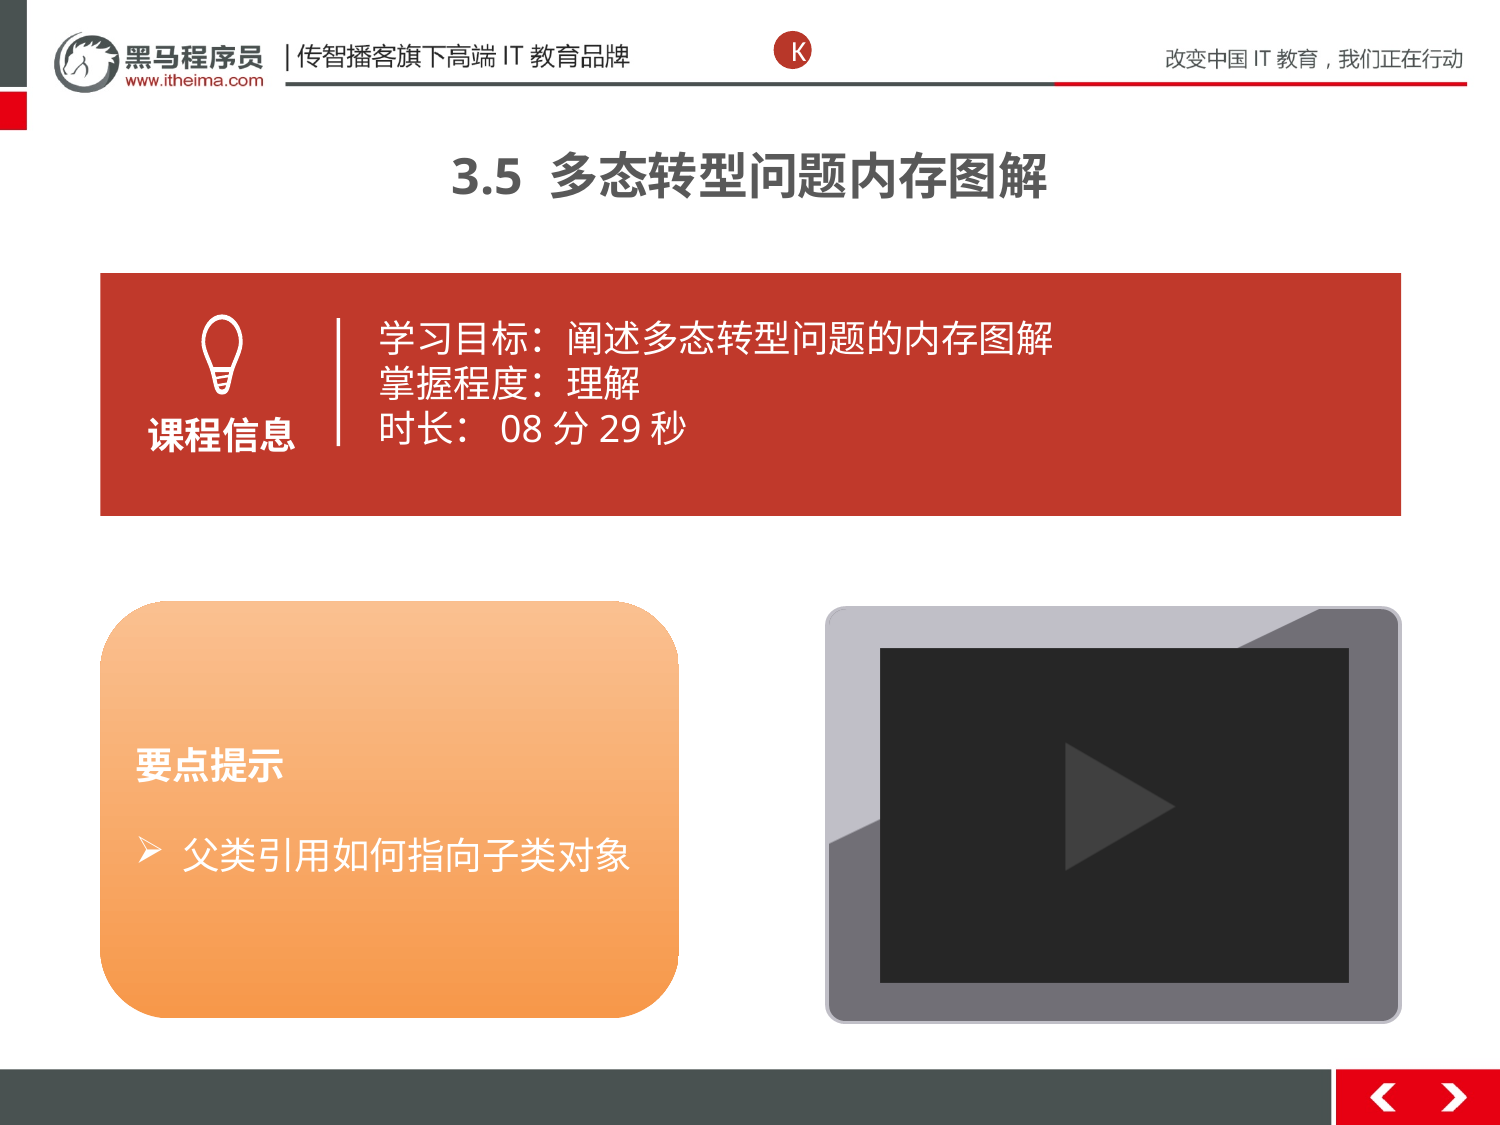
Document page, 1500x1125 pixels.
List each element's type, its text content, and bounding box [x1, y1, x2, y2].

text_box [98, 271, 1403, 518]
text_box 要点提示 父类引用如何指向子类对象 [100, 601, 680, 1019]
text_box K [771, 28, 814, 72]
picture [0, 0, 1500, 137]
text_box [130, 314, 314, 466]
text_box [335, 316, 342, 448]
text_box 3.5 多态转型问题内存图解 [0, 137, 1500, 209]
text_box 学习目标：阐述多态转型问题的内存图解 掌握程度：理解 时长：08分29秒 [364, 307, 1353, 458]
picture [0, 209, 1500, 1125]
